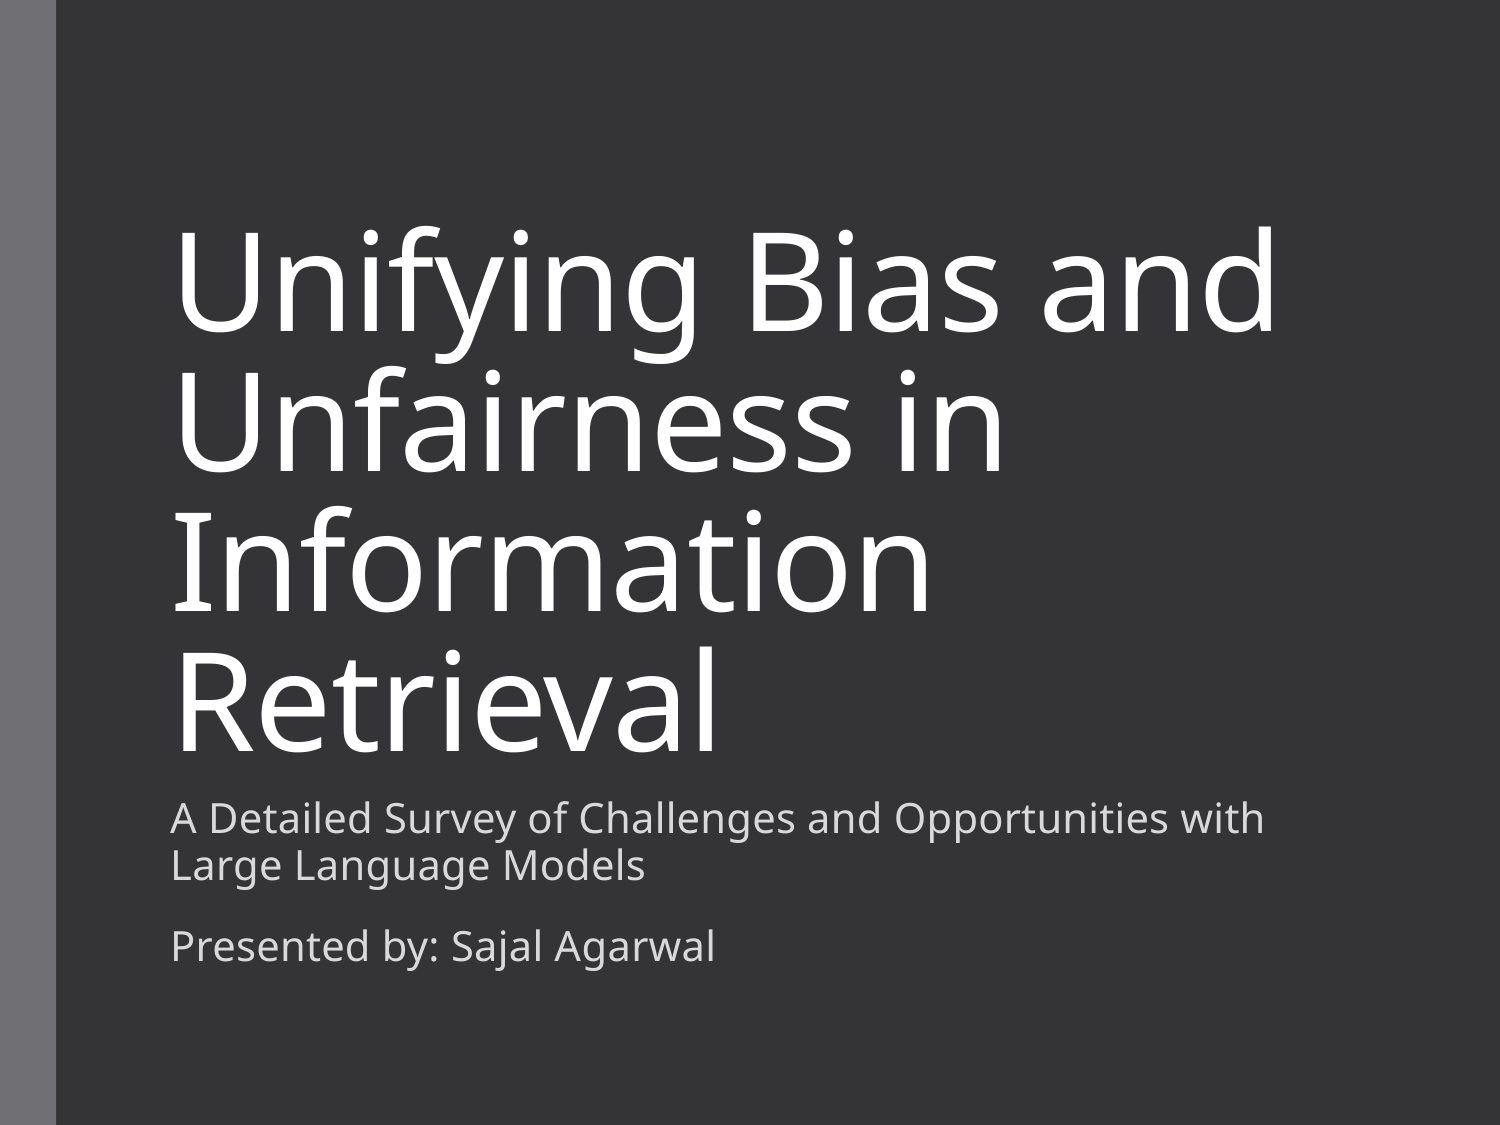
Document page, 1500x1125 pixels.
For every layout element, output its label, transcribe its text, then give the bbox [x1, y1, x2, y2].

title Unifying Bias and Unfairness in Information Retrieval [155, 124, 1314, 787]
subtitle A Detailed Survey of Challenges and Opportunities with Large Language Models Presented by: Sajal Agarwal [155, 787, 1314, 1065]
